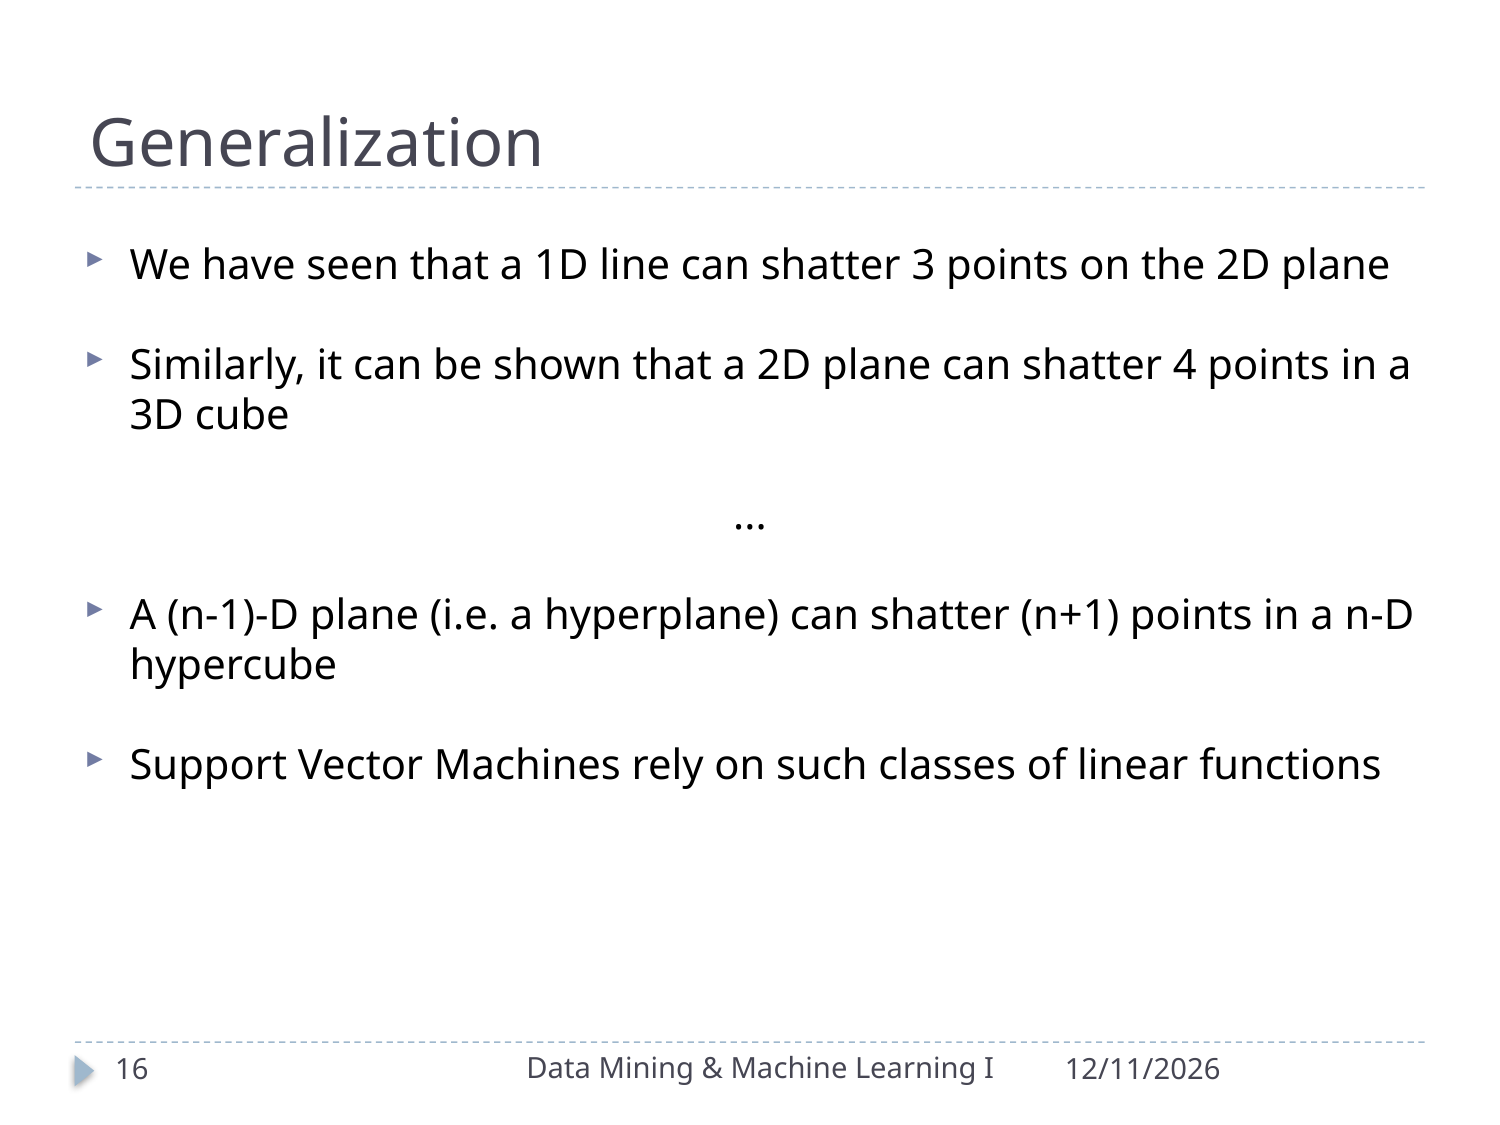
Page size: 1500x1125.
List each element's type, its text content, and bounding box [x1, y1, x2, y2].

footer Data Mining & Machine Learning I [475, 1042, 1046, 1103]
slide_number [1050, 1042, 1426, 1103]
title Generalization [75, 24, 1425, 188]
slide_number 16 [100, 1042, 426, 1103]
list We have seen that a 1D line can shatter 3 points on the 2D plane Similarly, it can be shown that a 2D plane can shatter 4 points in a 3D cube ... A (n-1)-D plane (i.e. a hyperplane) can shatter (n+1) points in a n-D hypercube Support Vector Machines rely on such classes of linear functions [69, 230, 1430, 1066]
